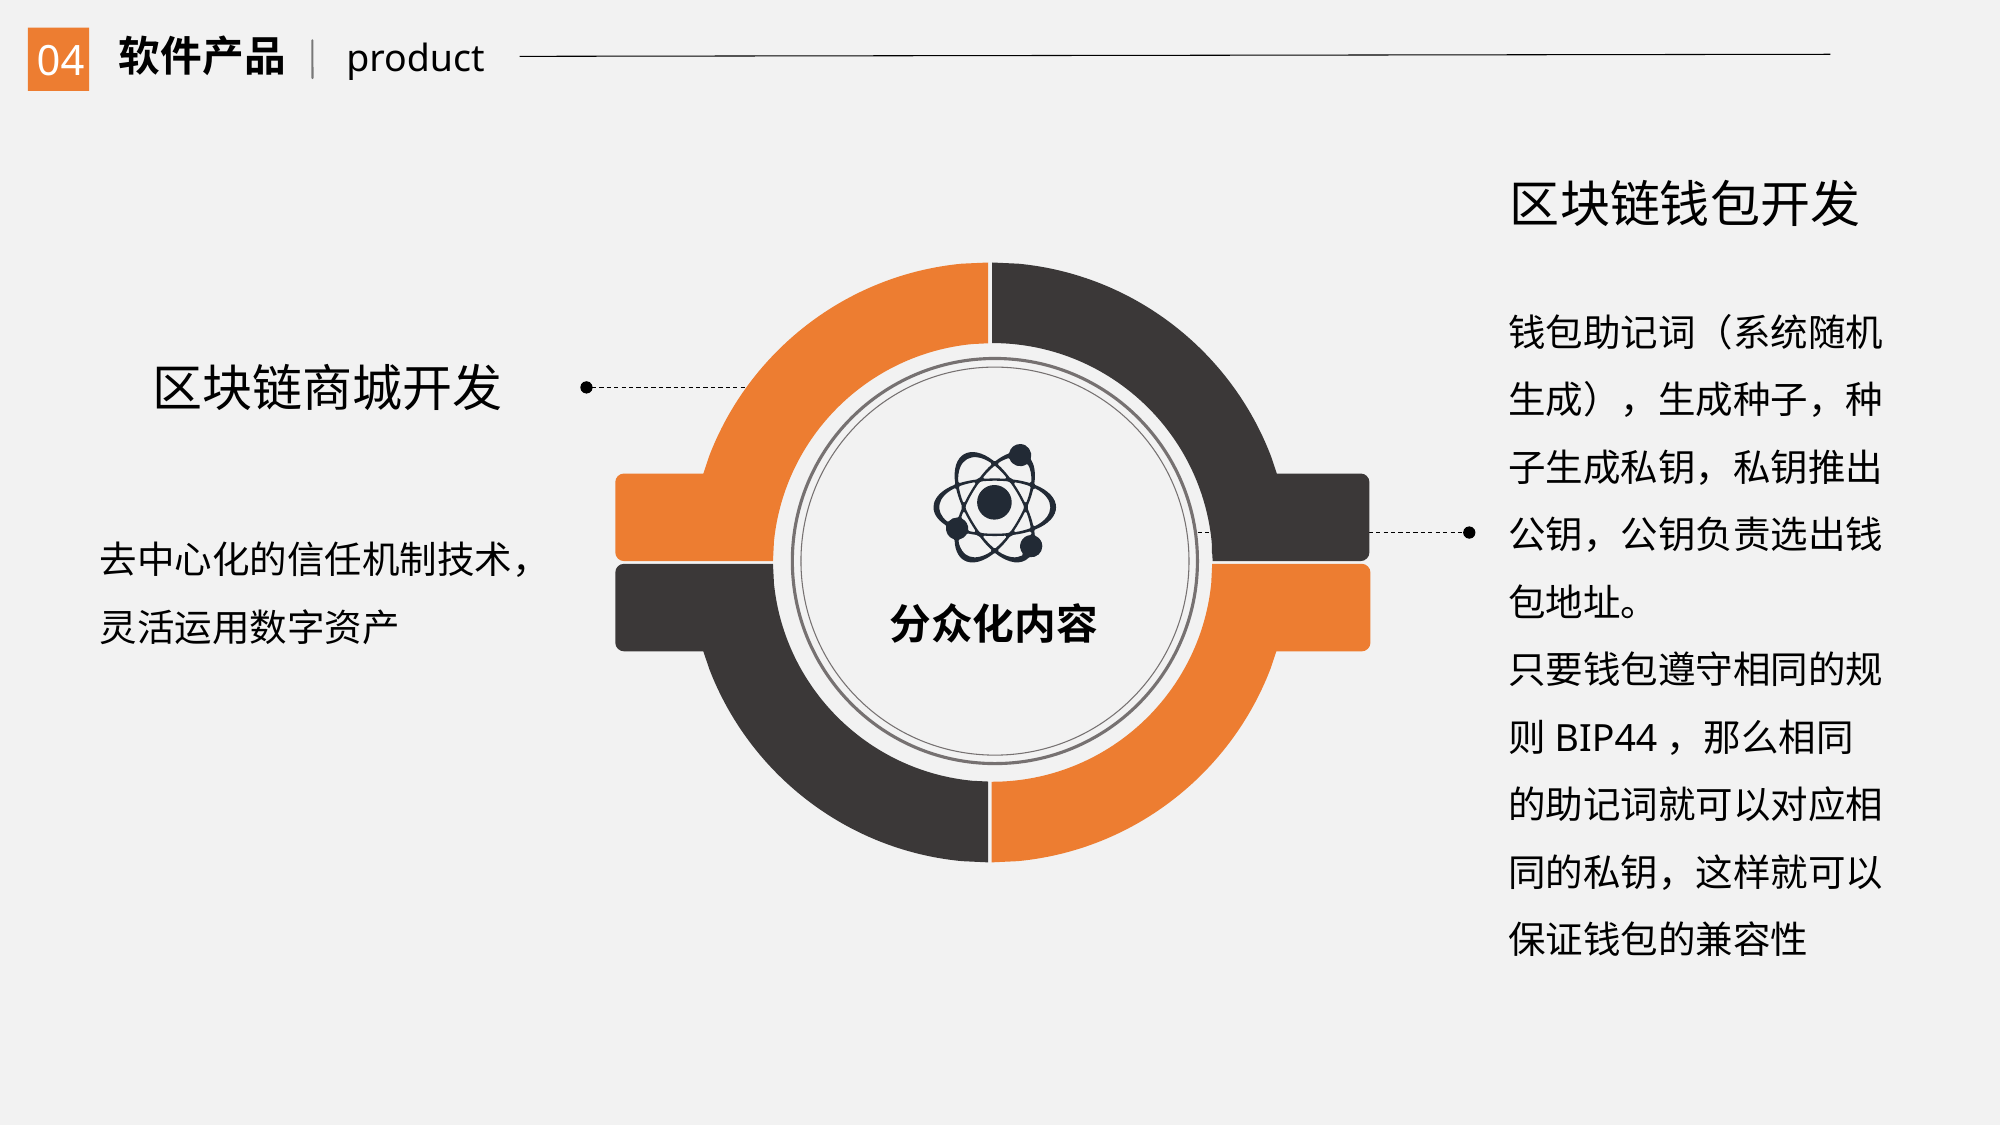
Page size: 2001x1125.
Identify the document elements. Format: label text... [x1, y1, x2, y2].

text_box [615, 262, 1371, 863]
text_box 钱包助记词（系统随机生成），生成种子，种子生成私钥，私钥推出公钥，公钥负责选出钱包地址。 只要钱包遵守相同的规则BIP44，那么相同的助记词就可以对应相同的私钥，这样就可以保证钱包的兼容性 [1493, 278, 1902, 969]
text_box 区块链钱包开发 [1495, 164, 1875, 240]
text_box 软件产品 [104, 22, 391, 87]
text_box product [331, 26, 520, 87]
text_box 去中心化的信任机制技术，灵活运用数字资产 [85, 506, 540, 656]
text_box 区块链商城开发 [114, 349, 518, 425]
text_box 04 [0, 26, 132, 92]
